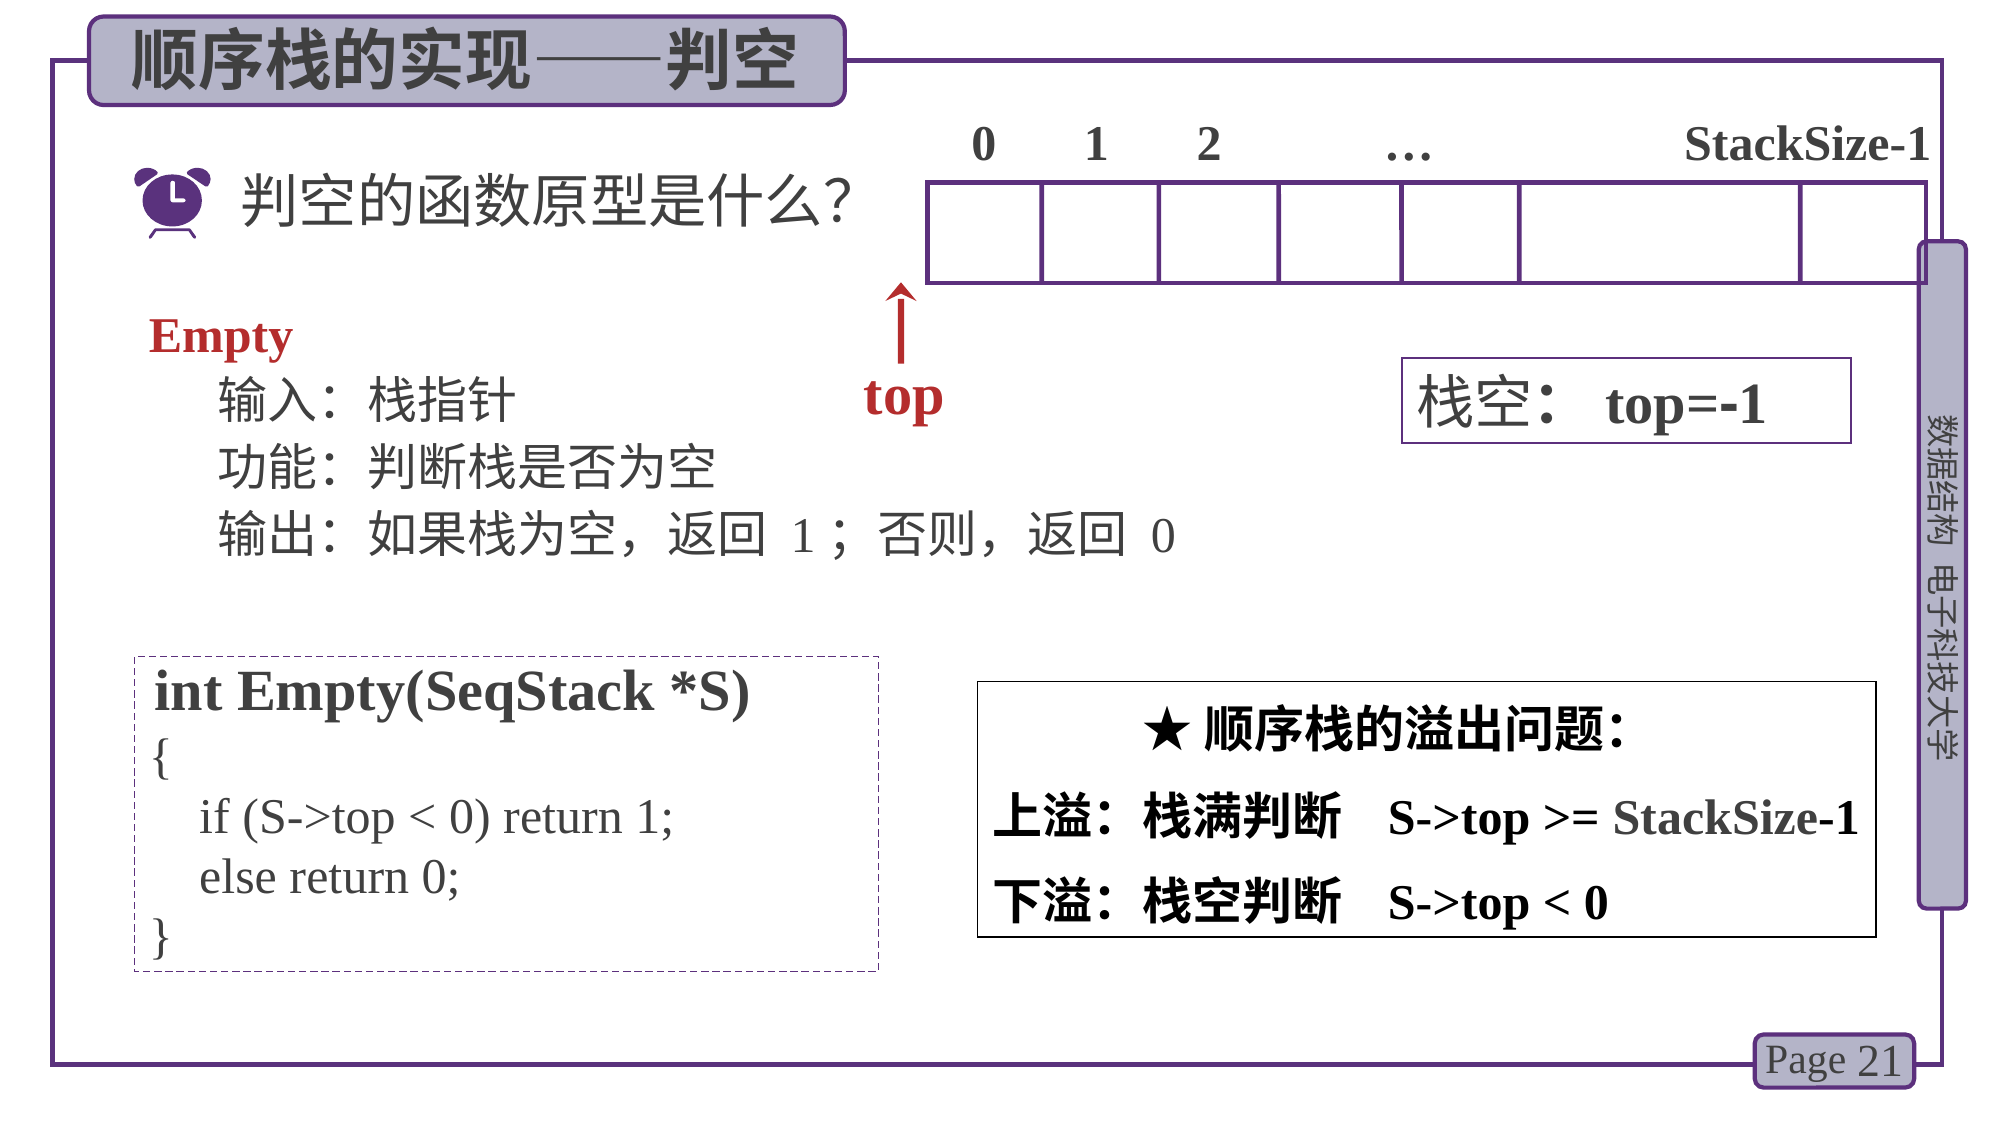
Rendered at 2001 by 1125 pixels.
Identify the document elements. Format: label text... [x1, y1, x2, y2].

text_box Empty 输入：栈指针 功能：判断栈是否为空 输出：如果栈为空，返回 1；否则，返回 0 [134, 288, 1818, 570]
text_box int Empty(SeqStack *S) [125, 644, 1476, 730]
text_box ★顺序栈的溢出问题： 上溢：栈满判断 S->top >= StackSize-1 下溢：栈空判断 S->top < 0 [977, 681, 1877, 937]
text_box 栈空：top=-1 [1401, 357, 1852, 443]
text_box 顺序栈的实现——判空 [109, 10, 822, 105]
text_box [134, 156, 1025, 243]
text_box [1520, 182, 1800, 283]
text_box [87, 15, 846, 107]
text_box { if (S->top < 0) return 1; else return 0; } [134, 656, 879, 972]
text_box [1279, 182, 1401, 283]
text_box [1801, 182, 1926, 283]
text_box [1159, 182, 1278, 283]
text_box 0 1 2 … StackSize-1 [919, 103, 1948, 178]
text_box [1042, 182, 1158, 283]
text_box [1402, 182, 1519, 283]
text_box [927, 182, 1041, 283]
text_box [849, 282, 968, 434]
